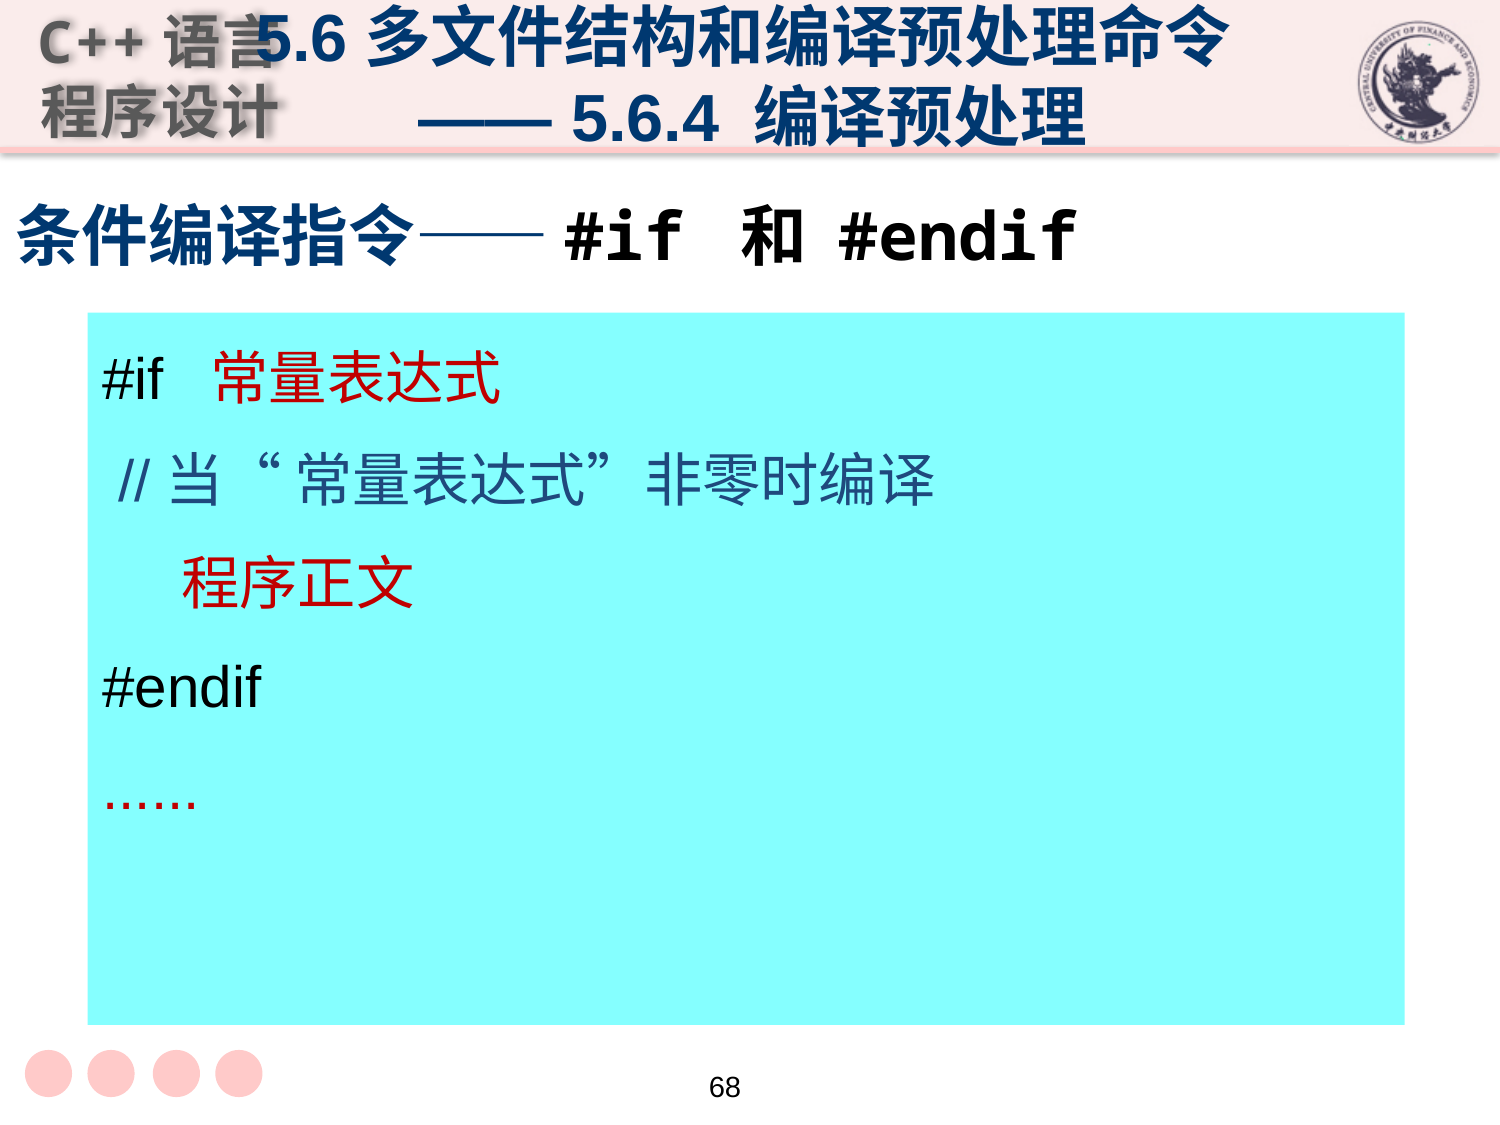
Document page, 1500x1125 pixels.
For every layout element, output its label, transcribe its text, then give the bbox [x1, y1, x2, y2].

text_box 5.6多文件结构和编译预处理命令 —— 5.6.4 编译预处理 [87, 39, 1400, 110]
picture [0, 0, 1500, 147]
title 条件编译指令——#if 和 #endif [0, 155, 1100, 313]
slide_number 68 [674, 1046, 776, 1125]
list #if 常量表达式 //当“ 常量表达式”非零时编译 程序正文 #endif ...... [87, 312, 1405, 1026]
